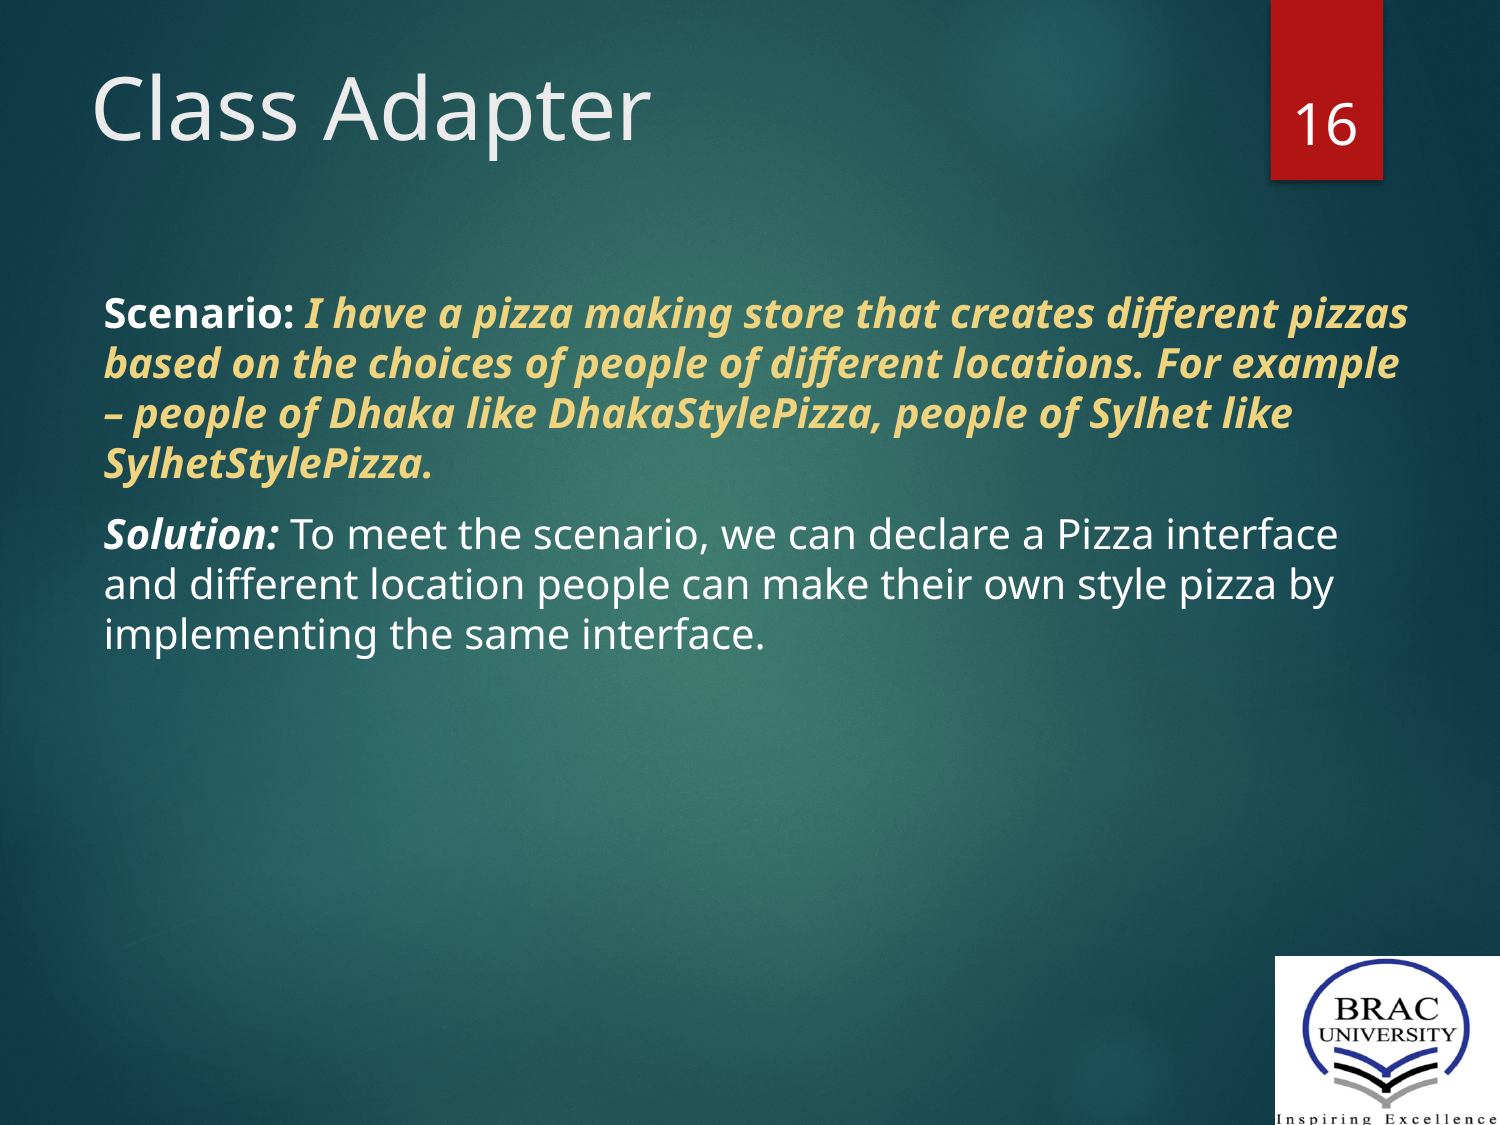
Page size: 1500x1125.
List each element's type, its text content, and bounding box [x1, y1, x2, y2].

slide_number ‹#› [1273, 48, 1378, 175]
title Class Adapter [75, 45, 1425, 197]
picture [0, 0, 1500, 1125]
list Scenario: I have a pizza making store that creates different pizzas based on the choices of people of different locations. For example – people of Dhaka like DhakaStylePizza, people of Sylhet like SylhetStylePizza. Solution: To meet the scenario, we can declare a Pizza interface and different location people can make their own style pizza by implementing the same interface. [88, 278, 1425, 1025]
